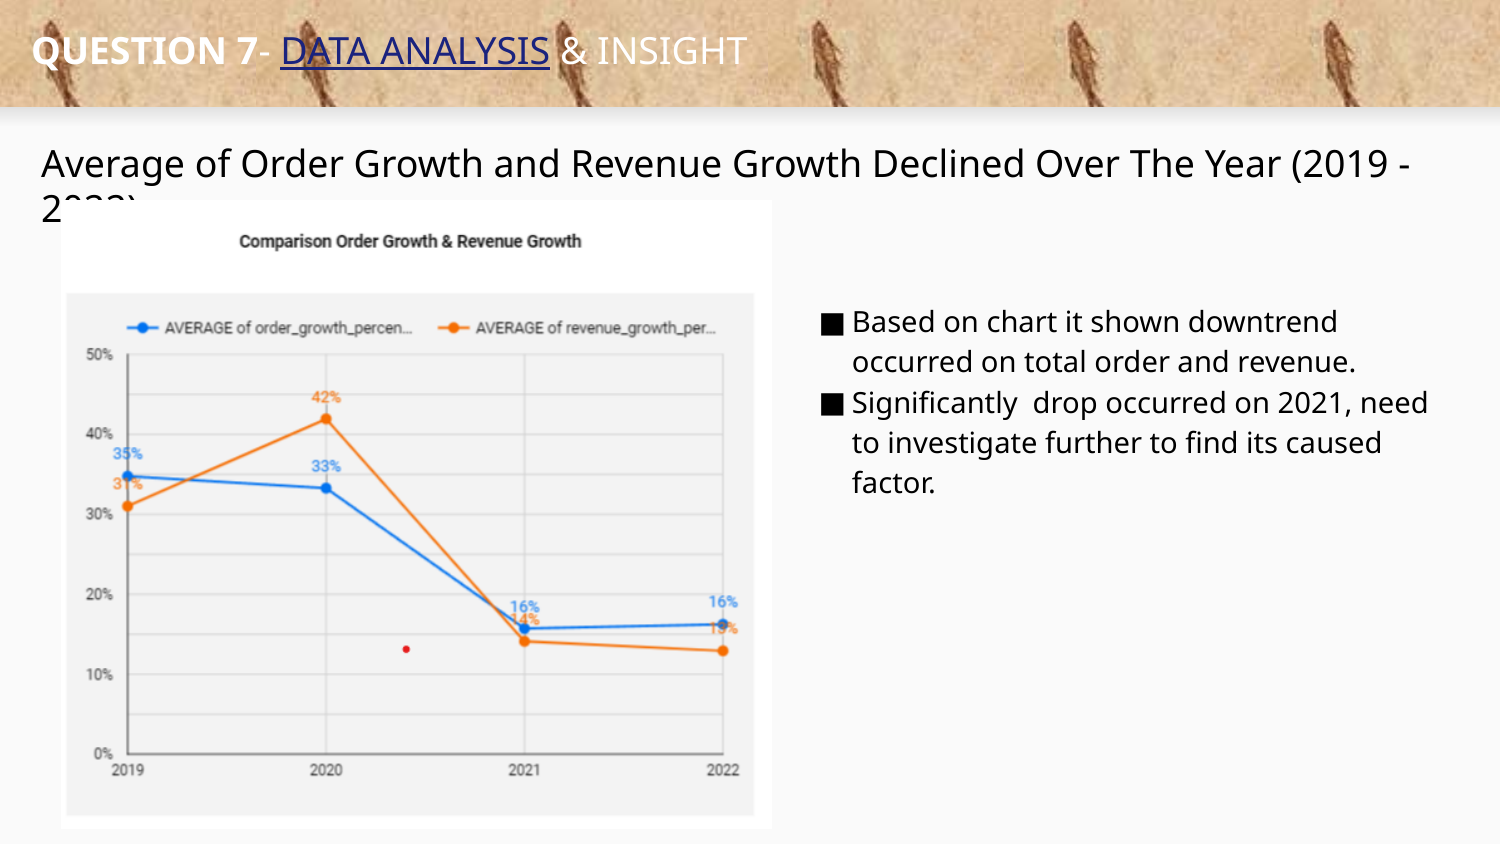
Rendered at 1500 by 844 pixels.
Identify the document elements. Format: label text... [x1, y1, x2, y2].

picture [61, 200, 772, 829]
title QUESTION 7- DATA ANALYSIS & INSIGHT [16, 2, 1464, 102]
text_box Average of Order Growth and Revenue Growth Declined Over The Year (2019 - 2022) [25, 125, 1474, 246]
picture [0, 0, 1500, 107]
text_box Based on chart it shown downtrend occurred on total order and revenue. Significantly drop occurred on 2021, need to investigate further to find its caused factor. [799, 283, 1446, 515]
